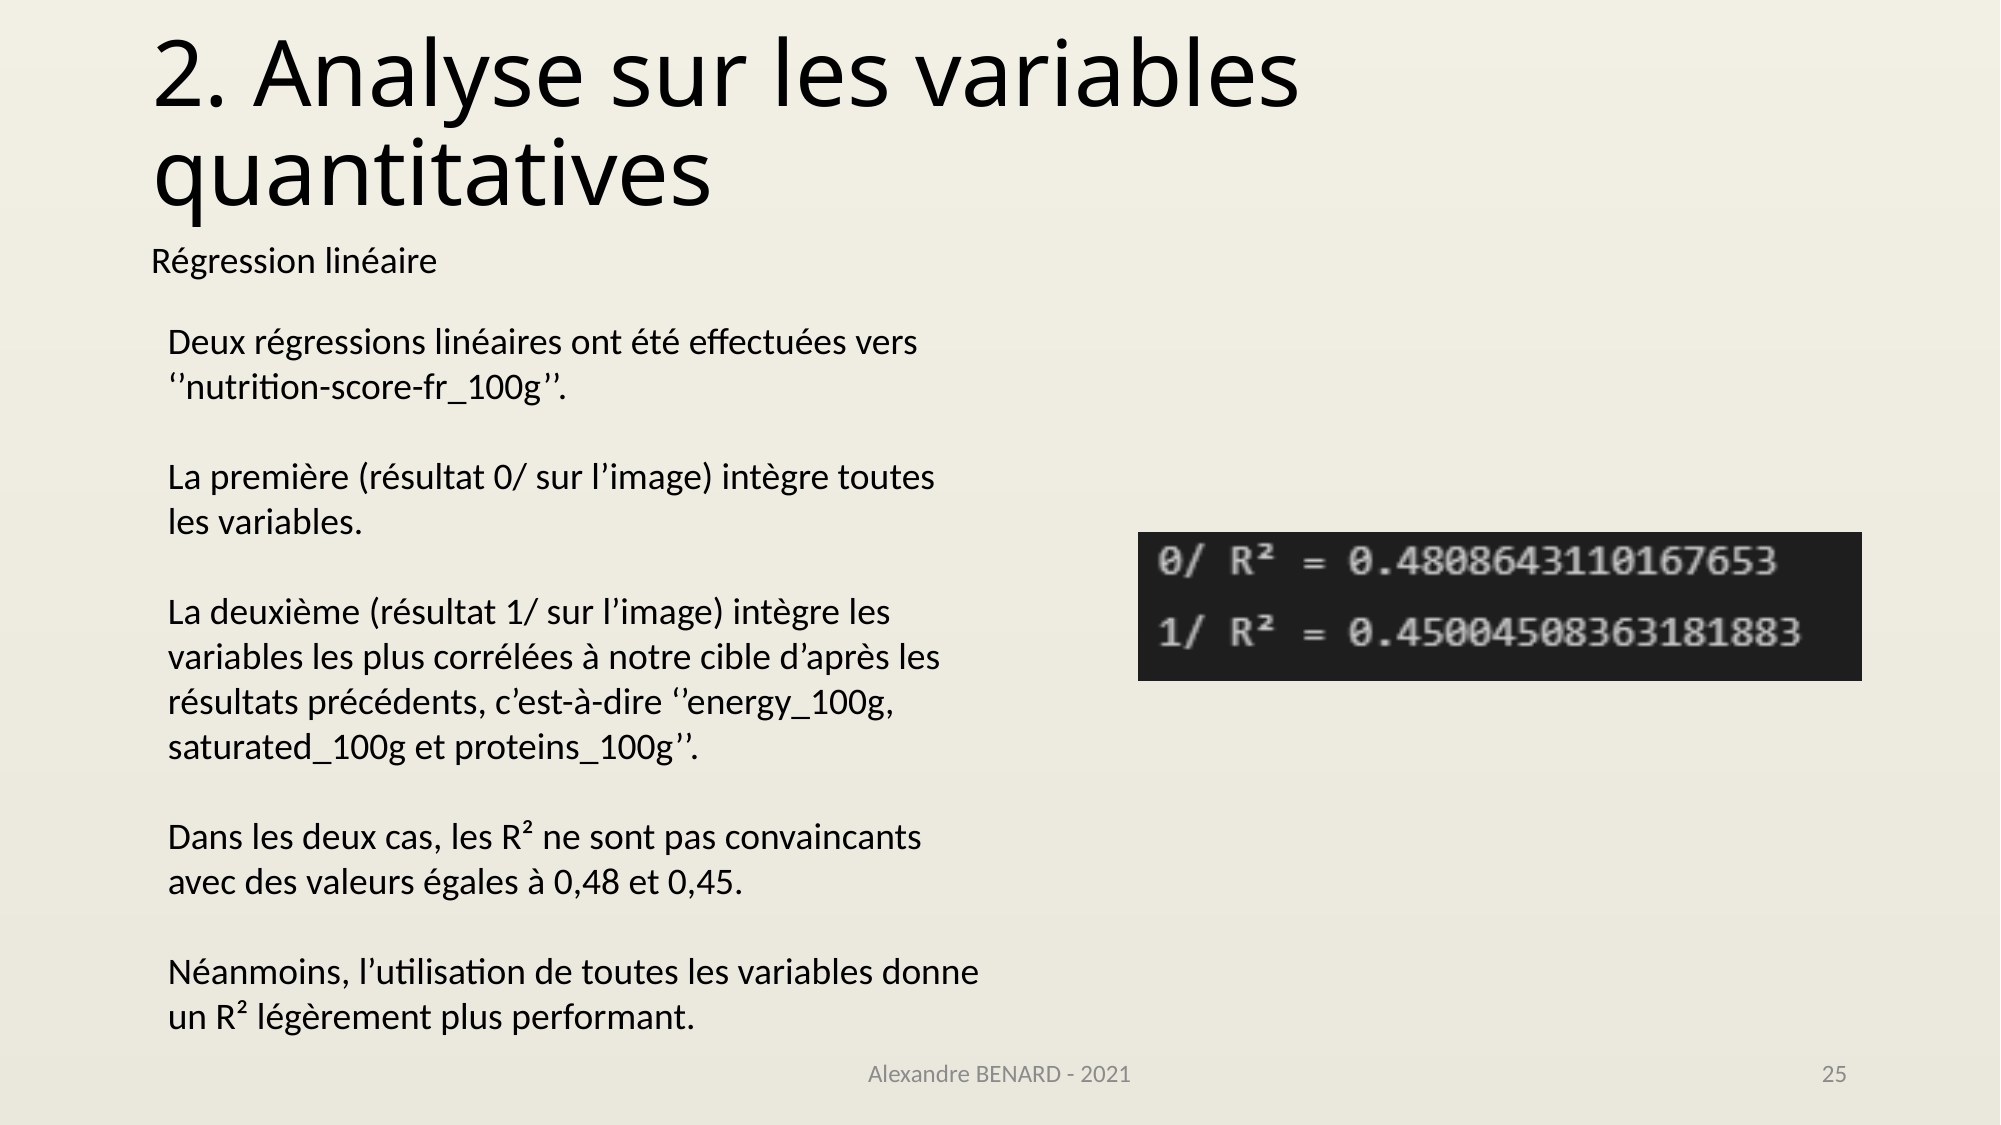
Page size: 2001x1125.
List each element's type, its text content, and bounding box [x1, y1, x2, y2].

footer Alexandre BENARD - 2021 [662, 1042, 1338, 1103]
text_box Régression linéaire [136, 229, 1862, 289]
text_box Deux régressions linéaires ont été effectuées vers ‘’nutrition-score-fr_100g’’. La première (résultat 0/ sur l’image) intègre toutes les variables. La deuxième (résultat 1/ sur l’image) intègre les variables les plus corrélées à notre cible d’après les résultats précédents, c’est-à-dire ‘’energy_100g, saturated_100g et proteins_100g’’. Dans les deux cas, les R² ne sont pas convaincants avec des valeurs égales à 0,48 et 0,45. Néanmoins, l’utilisation de toutes les variables donne un R² légèrement plus performant. [153, 309, 1000, 1045]
picture [1138, 532, 1862, 681]
slide_number 25 [1412, 1042, 1863, 1103]
title 2. Analyse sur les variables quantitatives [137, 59, 1863, 193]
